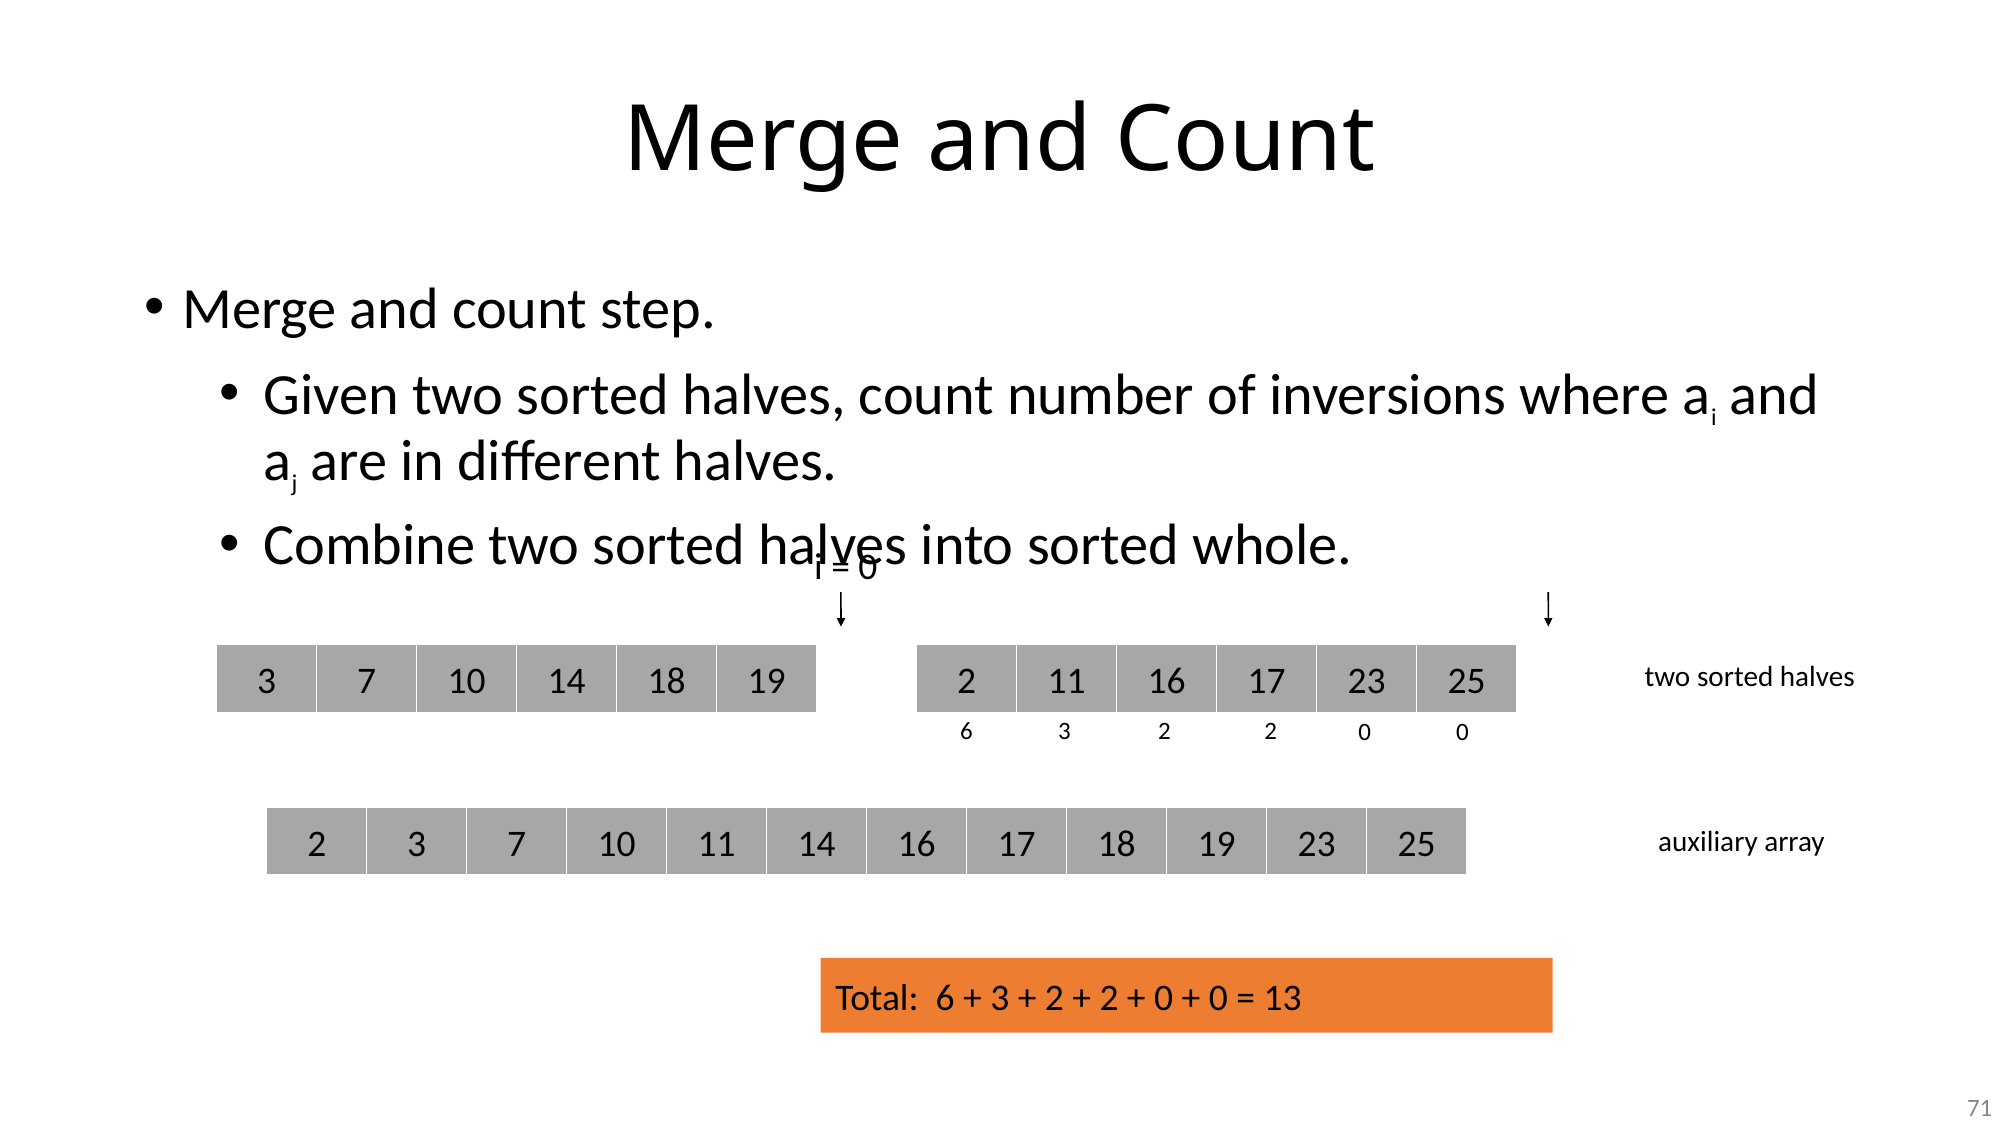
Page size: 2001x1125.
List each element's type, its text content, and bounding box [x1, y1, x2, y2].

text_box 3 [366, 807, 467, 875]
text_box 18 [1067, 807, 1166, 875]
text_box 0 [1335, 707, 1395, 753]
text_box 6 [936, 707, 997, 752]
text_box 17 [966, 807, 1067, 875]
text_box 2 [1240, 707, 1301, 752]
text_box 23 [1266, 807, 1366, 875]
text_box 19 [1166, 807, 1266, 875]
text_box 14 [766, 807, 866, 875]
text_box [836, 595, 846, 627]
text_box 2 [266, 807, 366, 875]
text_box 25 [1366, 807, 1467, 875]
text_box 0 [1432, 707, 1492, 753]
text_box i = 0 [637, 534, 1055, 595]
slide_number 71 [1863, 1086, 2000, 1125]
text_box [1544, 592, 1553, 627]
list Merge and count step. Given two sorted halves, count number of inversions where ai and aj are in different halves. Combine two sorted halves into sorted whole. [136, 269, 1863, 1125]
title Merge and Count [136, 9, 1863, 269]
text_box 7 [467, 807, 566, 875]
text_box 16 [866, 807, 966, 875]
text_box Total: 6 + 3 + 2 + 2 + 0 + 0 = 13 [820, 957, 1553, 1033]
text_box 2 [1134, 707, 1195, 752]
text_box auxiliary array [1533, 814, 1950, 865]
text_box 3 [1034, 707, 1094, 752]
text_box 10 [566, 807, 666, 875]
text_box 11 [666, 807, 766, 875]
text_box two sorted halves [1535, 649, 1965, 700]
